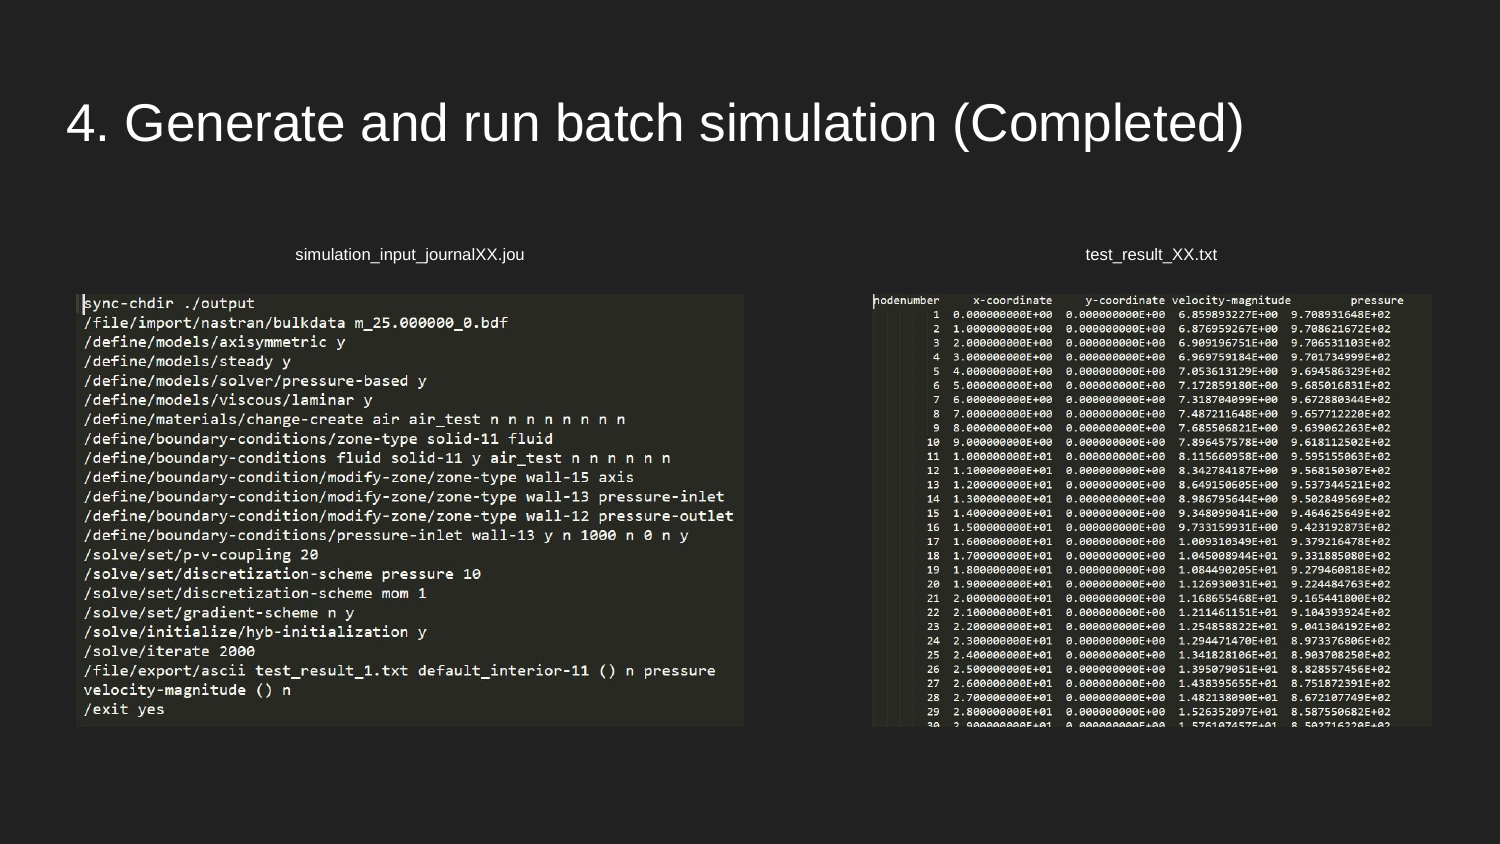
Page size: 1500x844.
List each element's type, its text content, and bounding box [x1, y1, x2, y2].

text_box test_result_XX.txt [909, 233, 1395, 275]
picture [76, 293, 745, 727]
picture [871, 293, 1432, 727]
title 4. Generate and run batch simulation (Completed) [51, 72, 1449, 167]
text_box simulation_input_journalXX.jou [167, 233, 653, 275]
